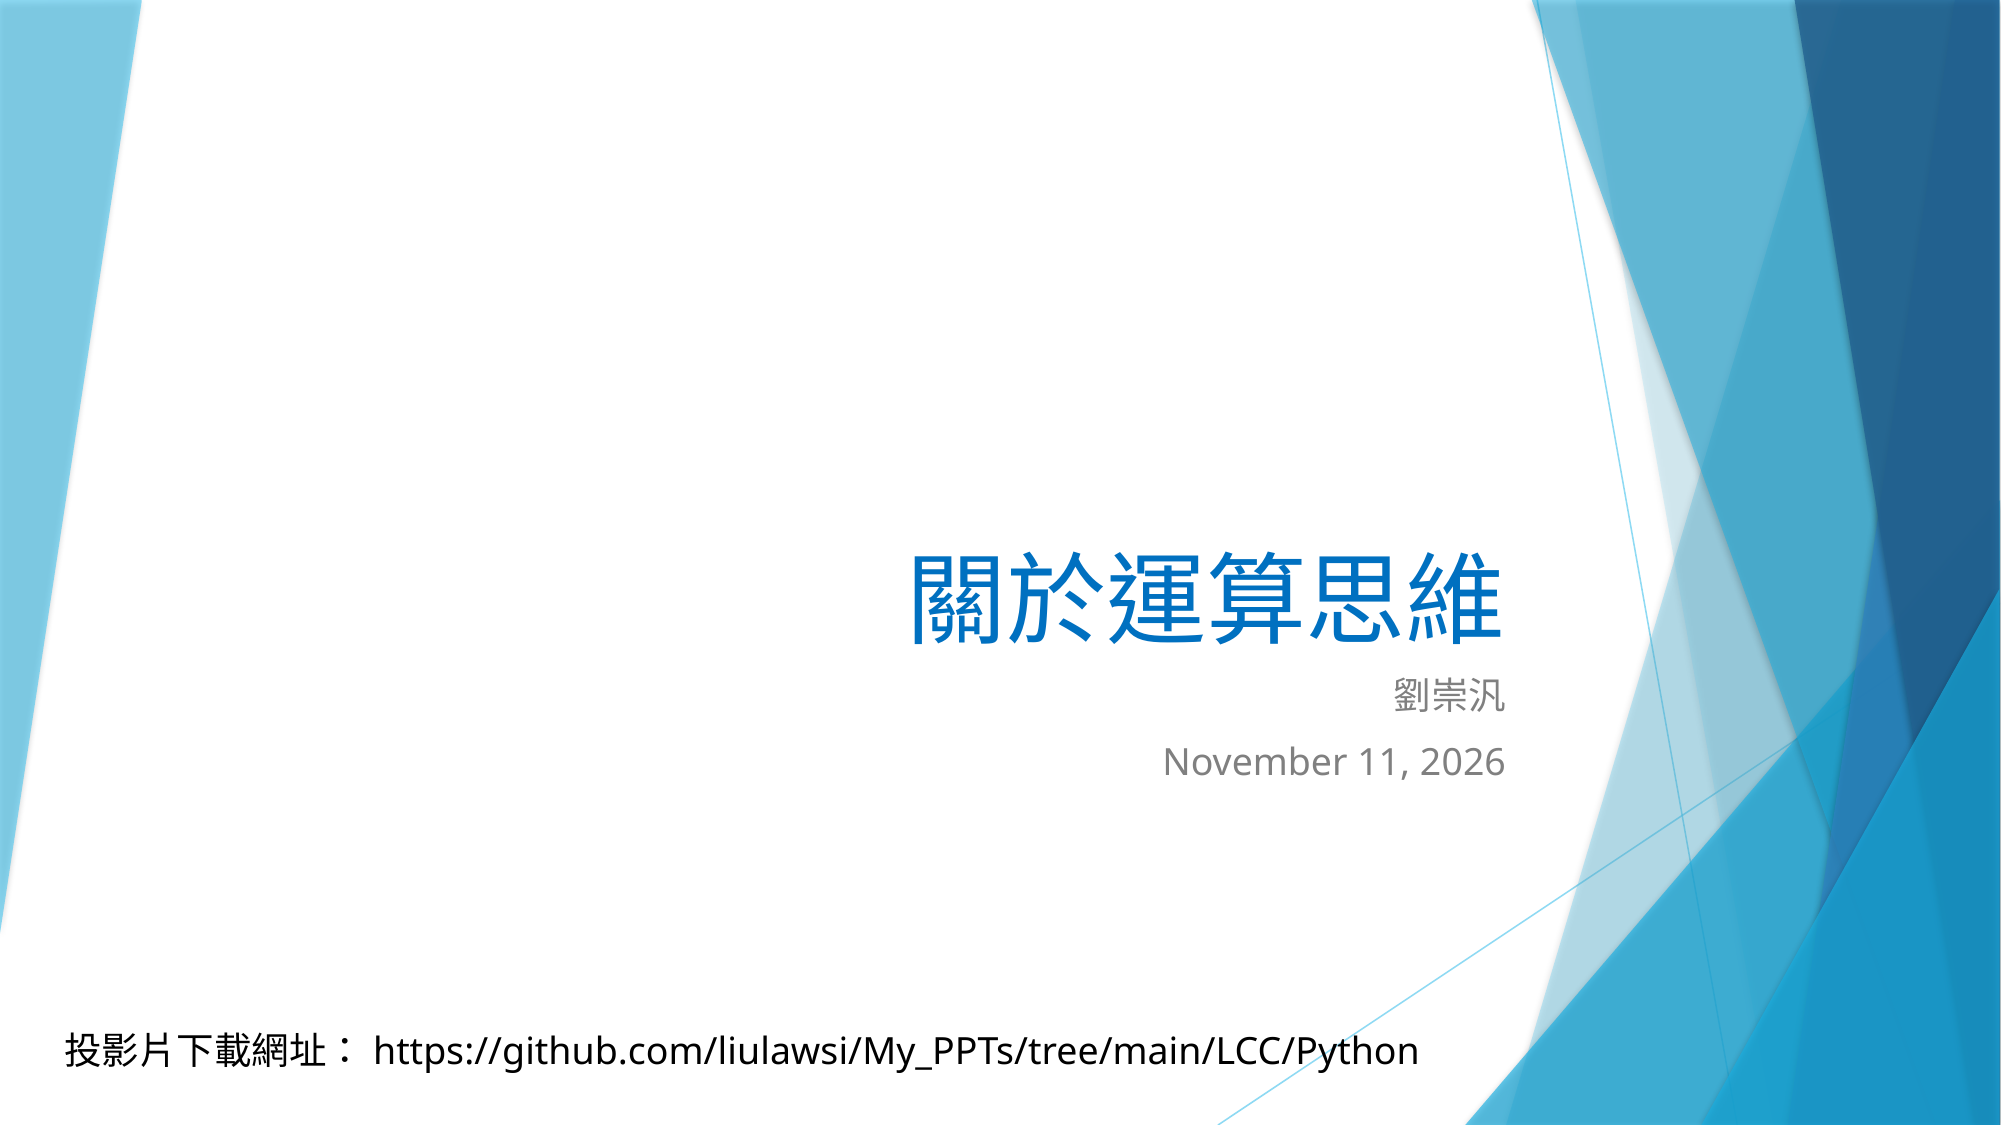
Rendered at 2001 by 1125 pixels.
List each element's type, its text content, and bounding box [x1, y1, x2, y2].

text_box 投影片下載網址：https://github.com/liulawsi/My_PPTs/tree/main/LCC/Python [49, 1019, 1436, 1080]
subtitle 劉崇汎 110年2月19日星期五 [247, 664, 1522, 845]
title 關於運算思維 [247, 394, 1522, 664]
